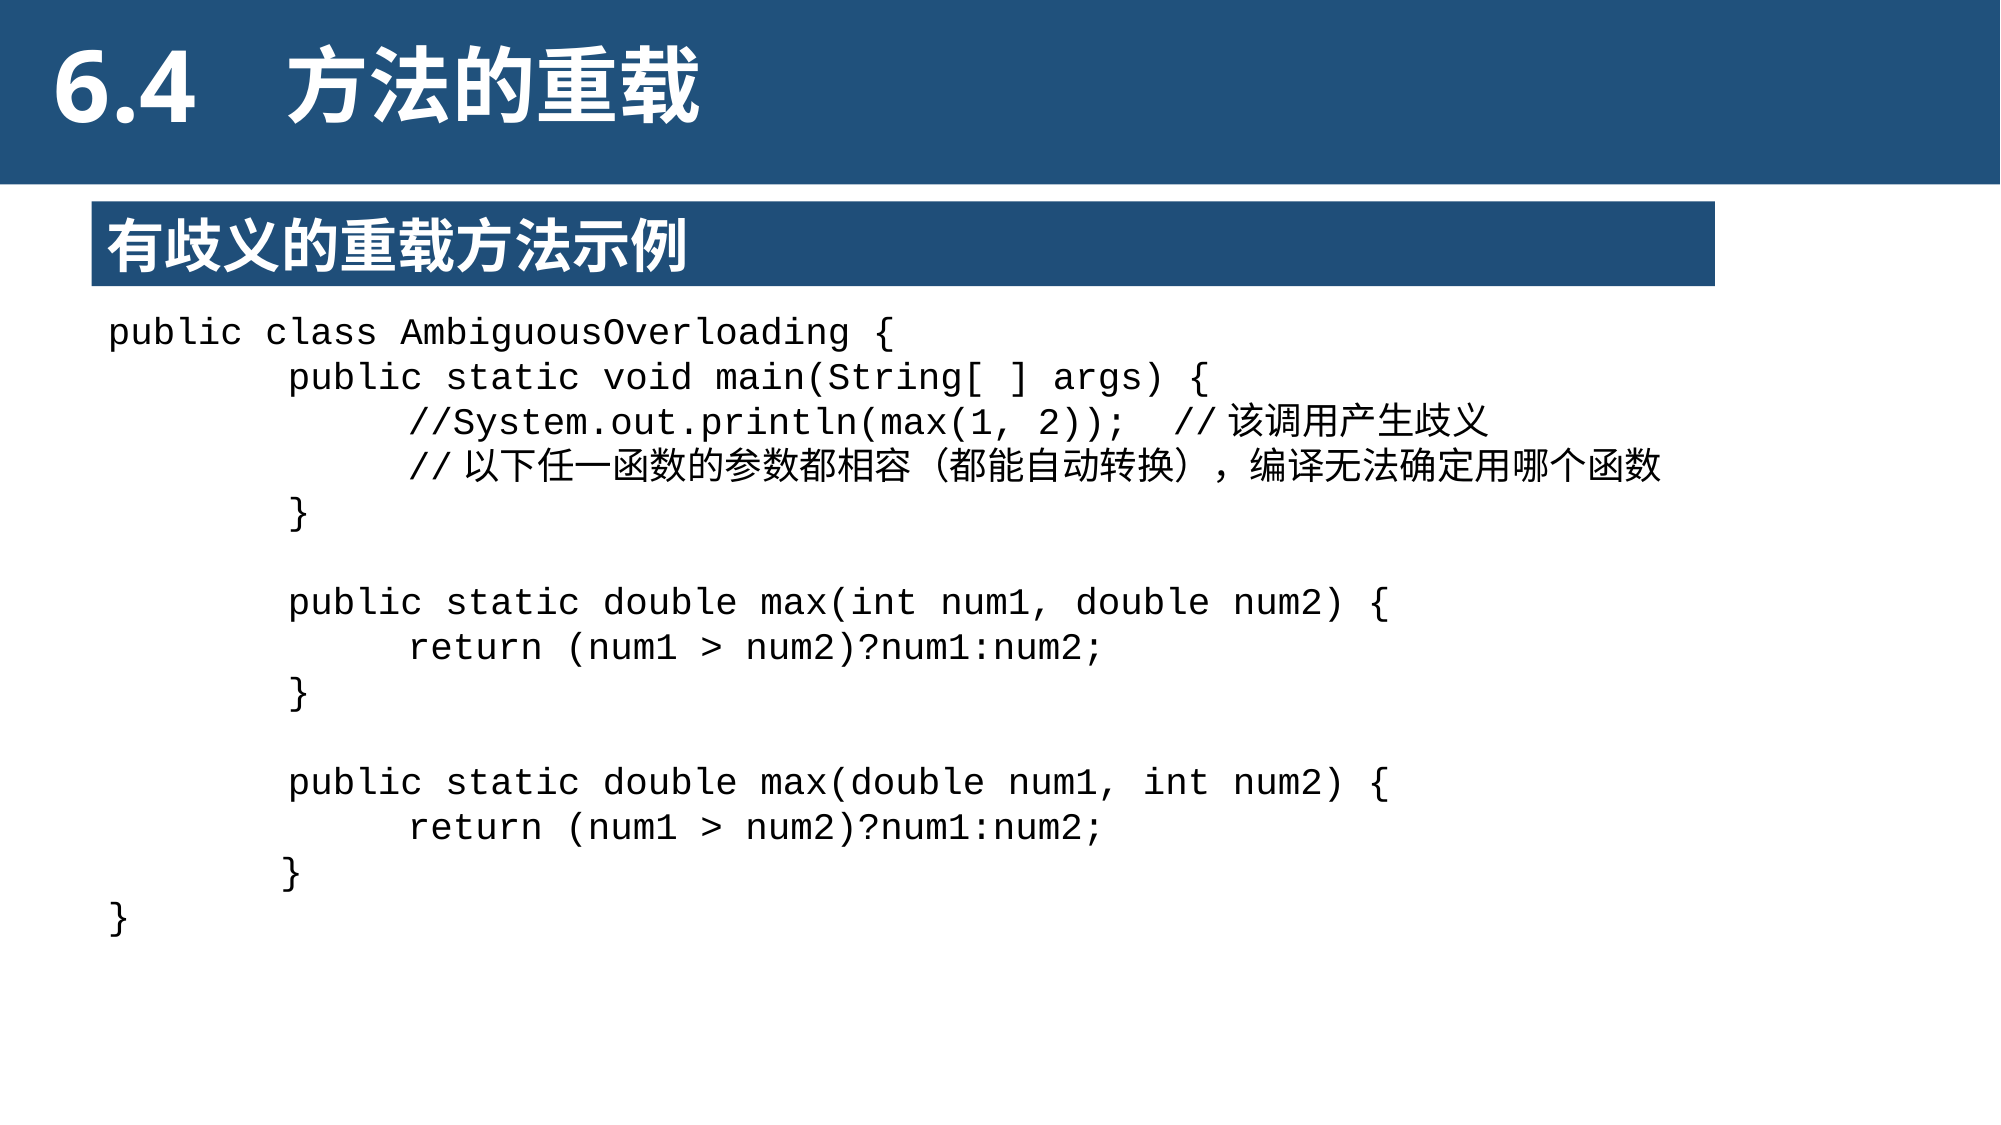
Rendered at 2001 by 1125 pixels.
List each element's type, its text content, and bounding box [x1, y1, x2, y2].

list 6.4 [38, 28, 244, 166]
list 方法的重载 [270, 36, 1484, 119]
text_box public class AmbiguousOverloading { public static void main(String[ ] args) { //System.out.println(max(1, 2)); //该调用产生歧义 //以下任一函数的参数都相容（都能自动转换），编译无法确定用哪个函数 } public static double max(int num1, double num2) { return (num1 > num2)?num1:num2; } public static double max(double num1, int num2) { return (num1 > num2)?num1:num2; } } [93, 299, 1858, 945]
text_box 有歧义的重载方法示例 [91, 201, 1715, 287]
